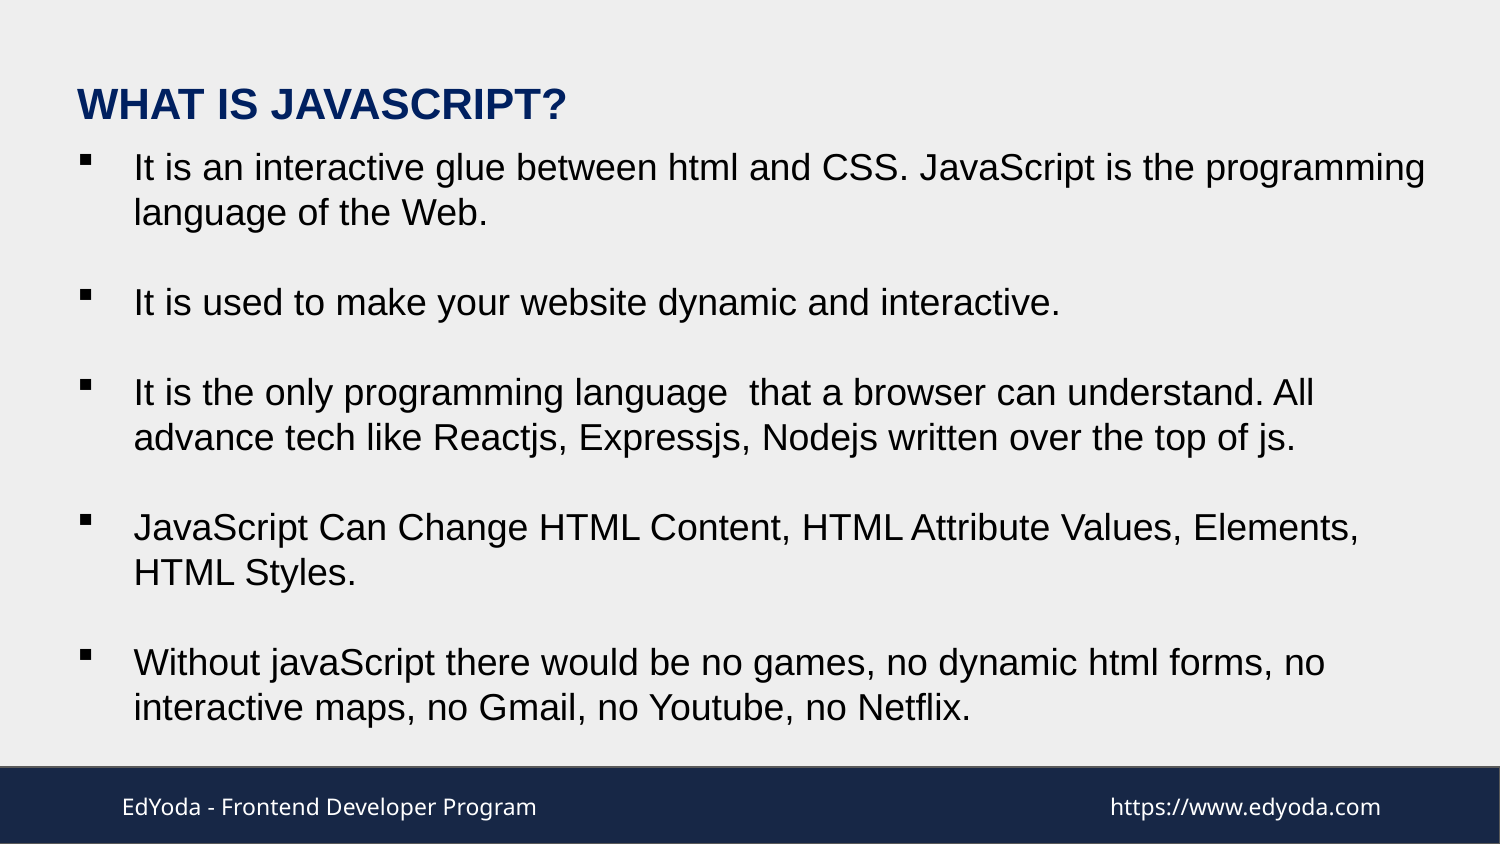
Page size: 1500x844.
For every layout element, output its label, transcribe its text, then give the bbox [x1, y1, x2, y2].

text_box WHAT IS JAVASCRIPT? [62, 68, 870, 136]
text_box [0, 767, 1500, 844]
text_box It is an interactive glue between html and CSS. JavaScript is the programming language of the Web. It is used to make your website dynamic and interactive. It is the only programming language that a browser can understand. All advance tech like Reactjs, Expressjs, Nodejs written over the top of js. JavaScript Can Change HTML Content, HTML Attribute Values, Elements, HTML Styles. Without javaScript there would be no games, no dynamic html forms, no interactive maps, no Gmail, no Youtube, no Netflix. [62, 135, 1443, 780]
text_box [106, 776, 1398, 834]
